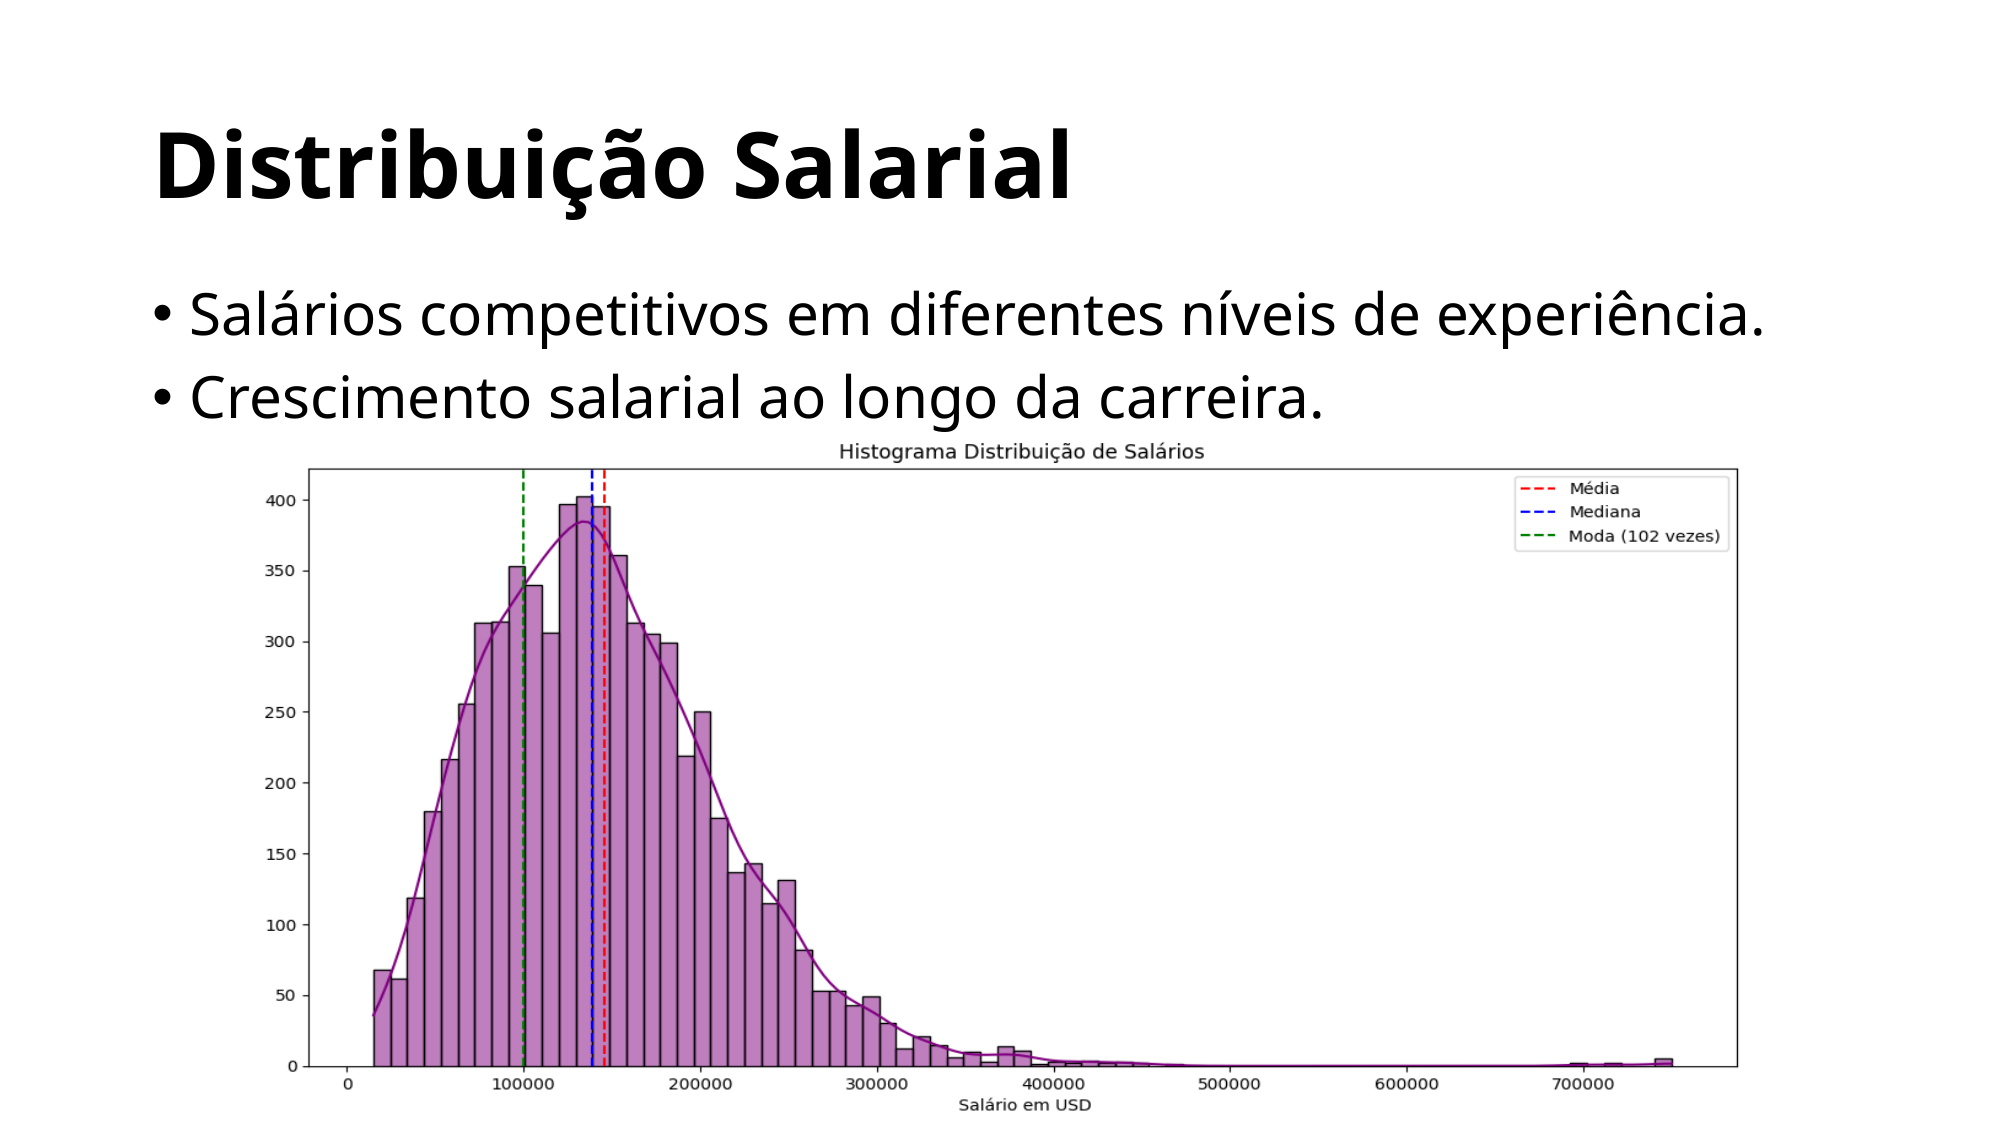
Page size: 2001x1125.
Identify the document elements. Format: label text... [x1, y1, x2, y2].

list Salários competitivos em diferentes níveis de experiência. Crescimento salarial ao longo da carreira. [137, 277, 1863, 992]
picture [251, 432, 1749, 1125]
title Distribuição Salarial [137, 59, 1863, 277]
